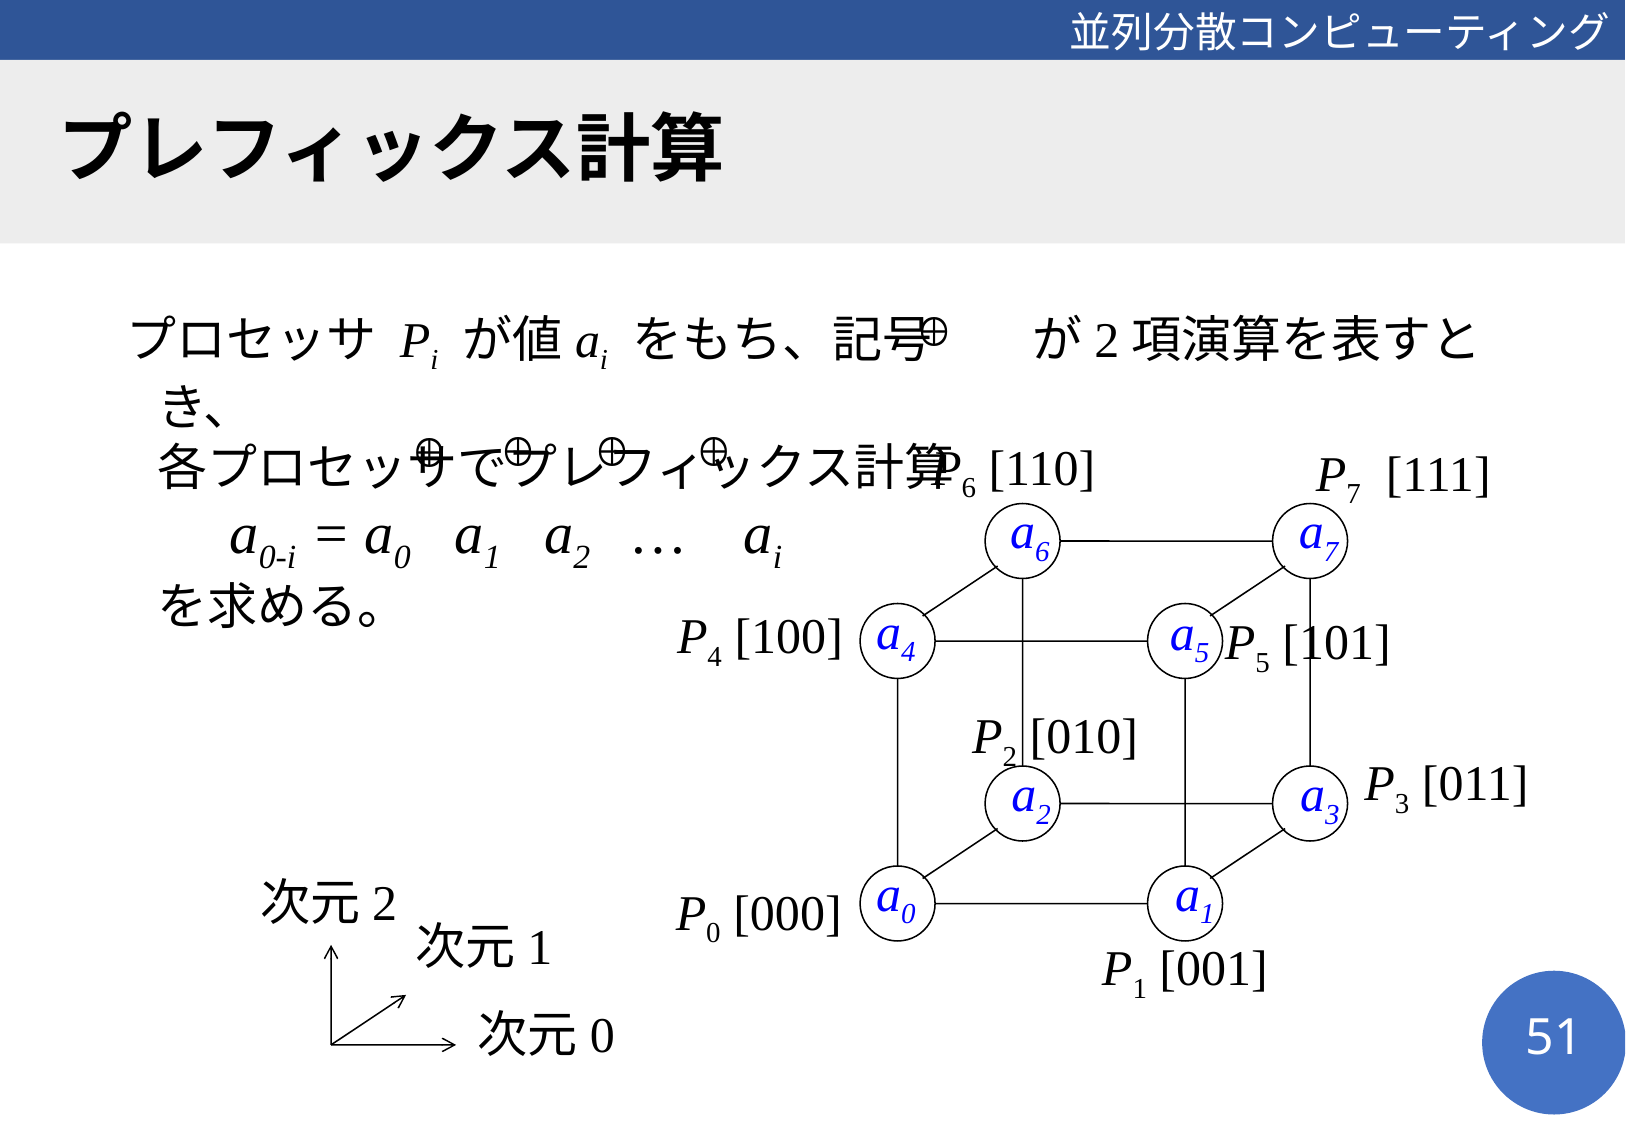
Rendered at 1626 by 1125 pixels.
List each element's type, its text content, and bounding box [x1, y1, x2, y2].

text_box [658, 427, 1546, 1005]
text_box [587, 420, 638, 480]
title プレフィックス計算 [0, 59, 1625, 244]
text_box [689, 420, 739, 480]
list プロセッサ Pi が値ai をもち、記号 が2項演算を表すとき、 各プロセッサでプレフィックス計算 a0-i = a0 a1 a2 … ai を求める。 [111, 299, 1514, 1014]
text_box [250, 862, 624, 1070]
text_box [859, 491, 1357, 930]
slide_number 51 [1483, 1008, 1625, 1069]
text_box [493, 420, 543, 479]
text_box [405, 421, 455, 481]
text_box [909, 300, 960, 359]
